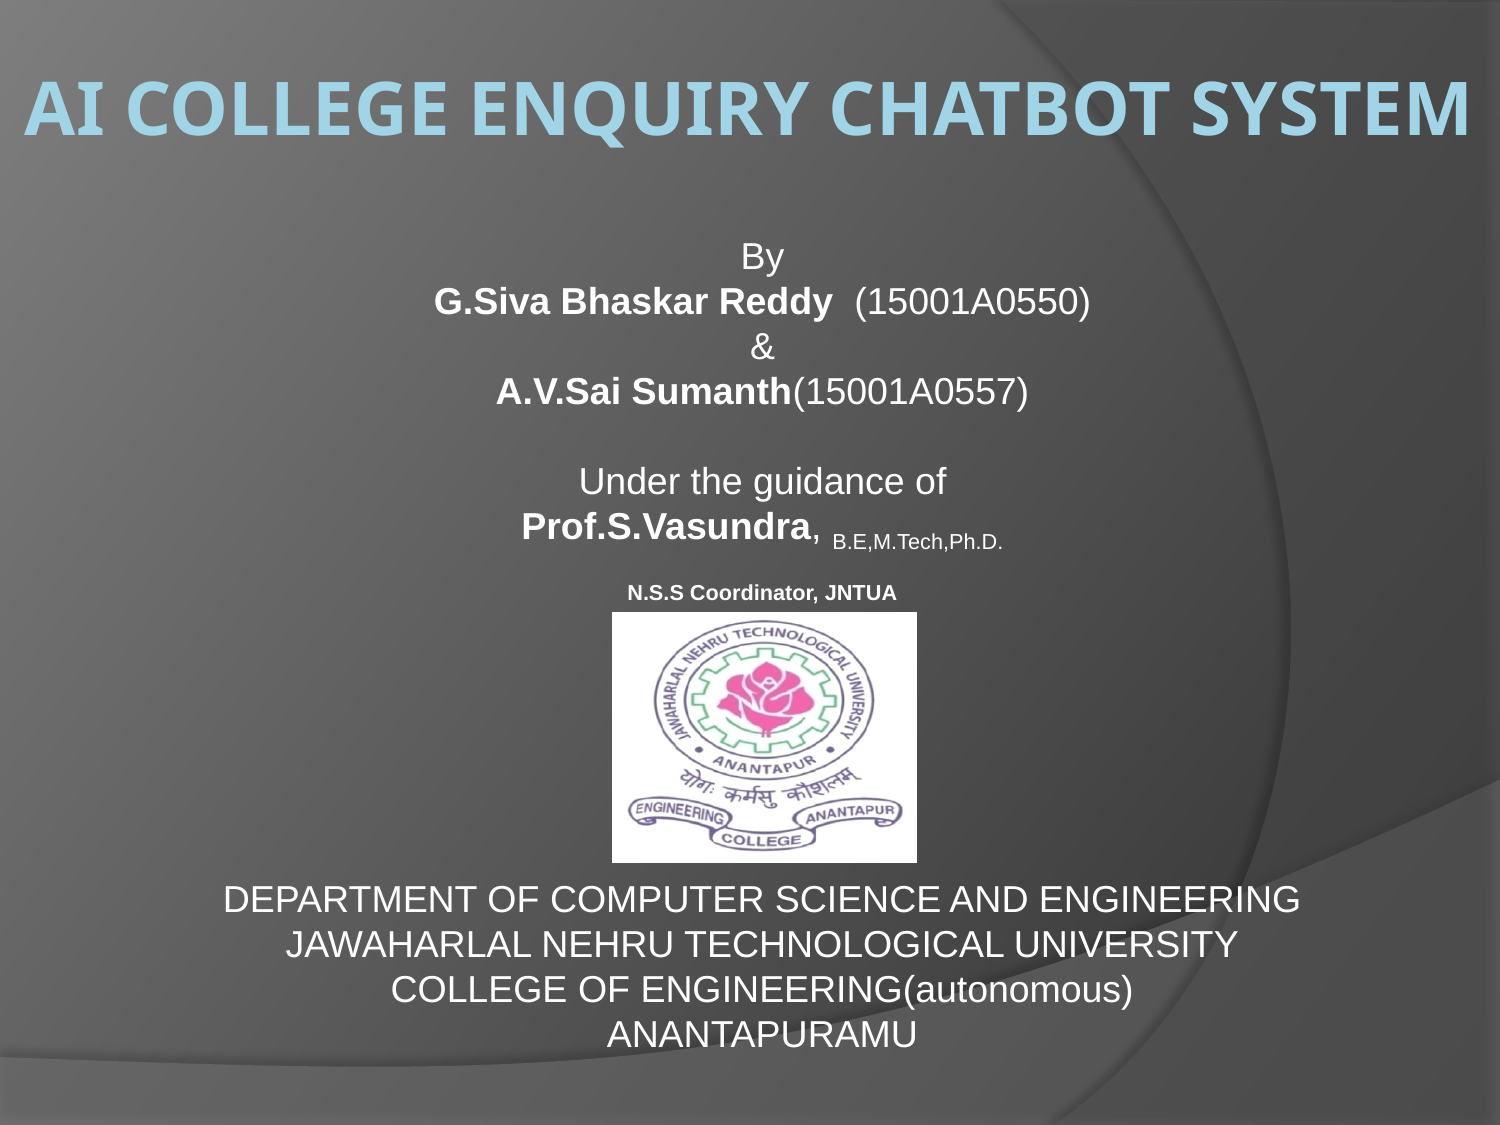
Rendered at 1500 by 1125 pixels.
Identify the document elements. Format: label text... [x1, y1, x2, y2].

picture [612, 612, 917, 863]
text_box By G.Siva Bhaskar Reddy (15001A0550) & A.V.Sai Sumanth(15001A0557) Under the guidance of Prof.S.Vasundra, B.E,M.Tech,Ph.D. N.S.S Coordinator, JNTUA DEPARTMENT OF COMPUTER SCIENCE AND ENGINEERING JAWAHARLAL NEHRU TECHNOLOGICAL UNIVERSITY COLLEGE OF ENGINEERING(autonomous) ANANTAPURAMU [87, 258, 1438, 1107]
text_box [675, 487, 706, 549]
title AI COLLEGE ENQUIRY CHATBOT SYSTEM [0, 33, 1488, 258]
